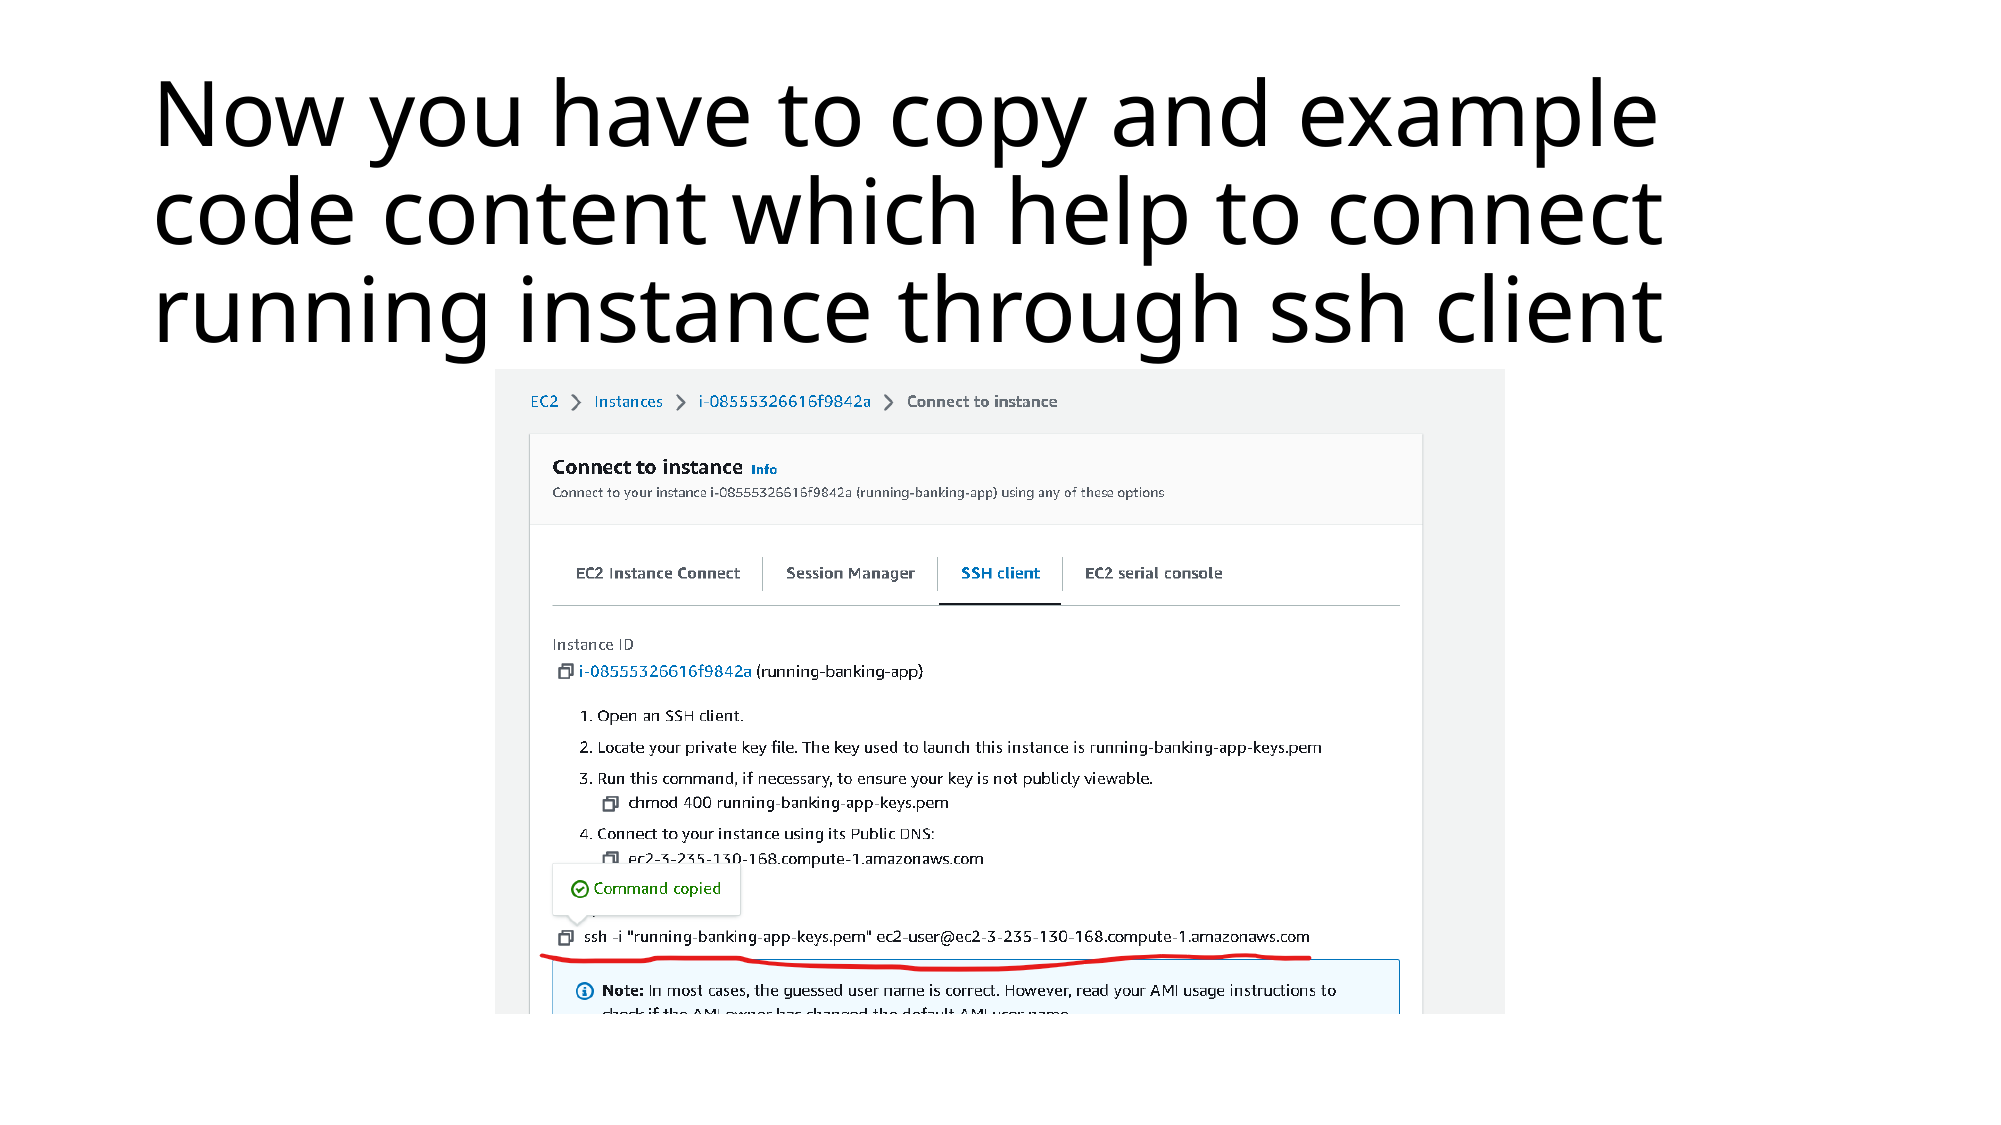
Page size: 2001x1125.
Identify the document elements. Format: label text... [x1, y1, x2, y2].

title Now you have to copy and example code content which help to connect running instance through ssh client [137, 59, 1863, 370]
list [495, 369, 1505, 1014]
